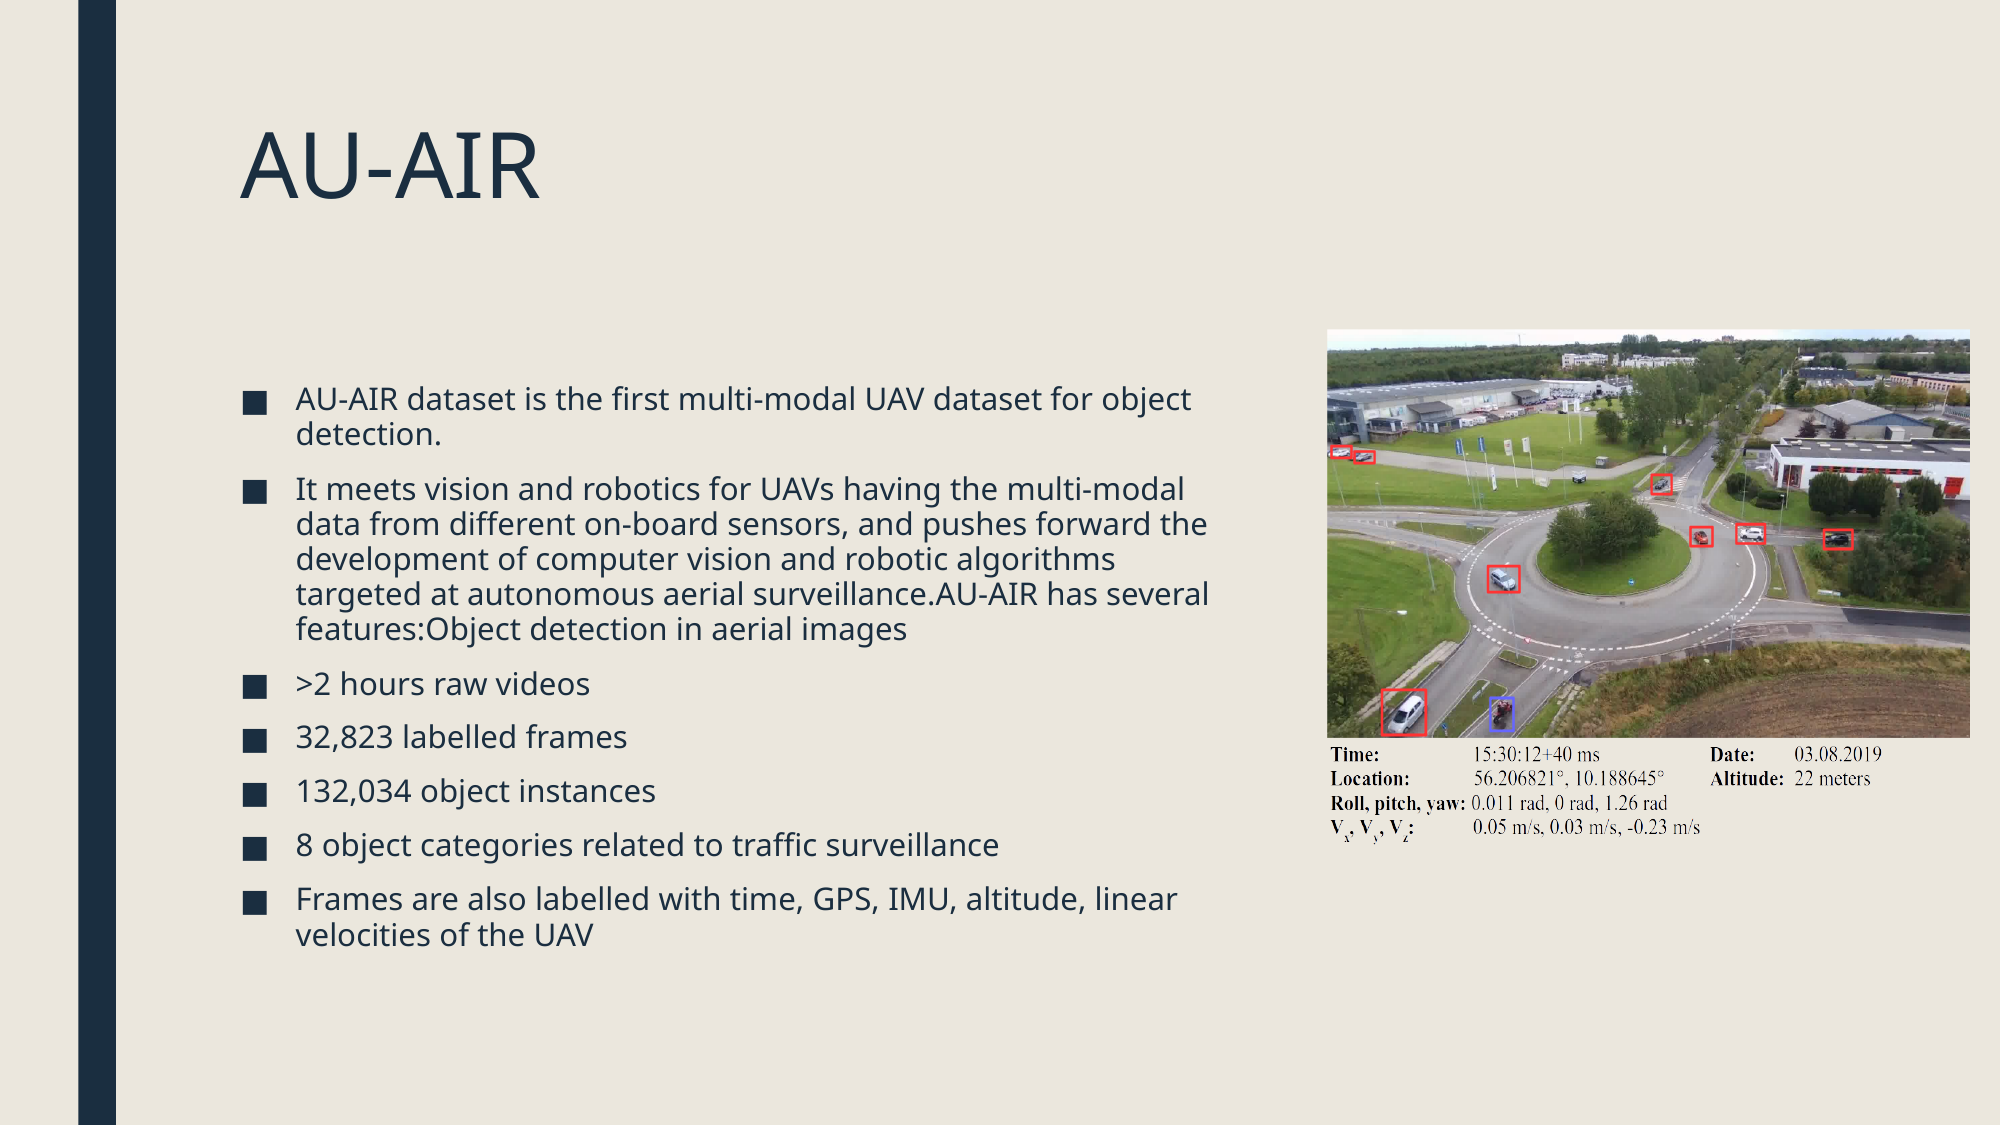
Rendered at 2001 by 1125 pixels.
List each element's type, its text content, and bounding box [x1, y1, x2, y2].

list AU-AIR dataset is the first multi-modal UAV dataset for object detection. It meets vision and robotics for UAVs having the multi-modal data from different on-board sensors, and pushes forward the development of computer vision and robotic algorithms targeted at autonomous aerial surveillance.AU-AIR has several features:Object detection in aerial images >2 hours raw videos 32,823 labelled frames 132,034 object instances 8 object categories related to traffic surveillance Frames are also labelled with time, GPS, IMU, altitude, linear velocities of the UAV [225, 375, 1267, 963]
title AU-AIR [225, 112, 1800, 357]
picture [1326, 315, 1970, 862]
